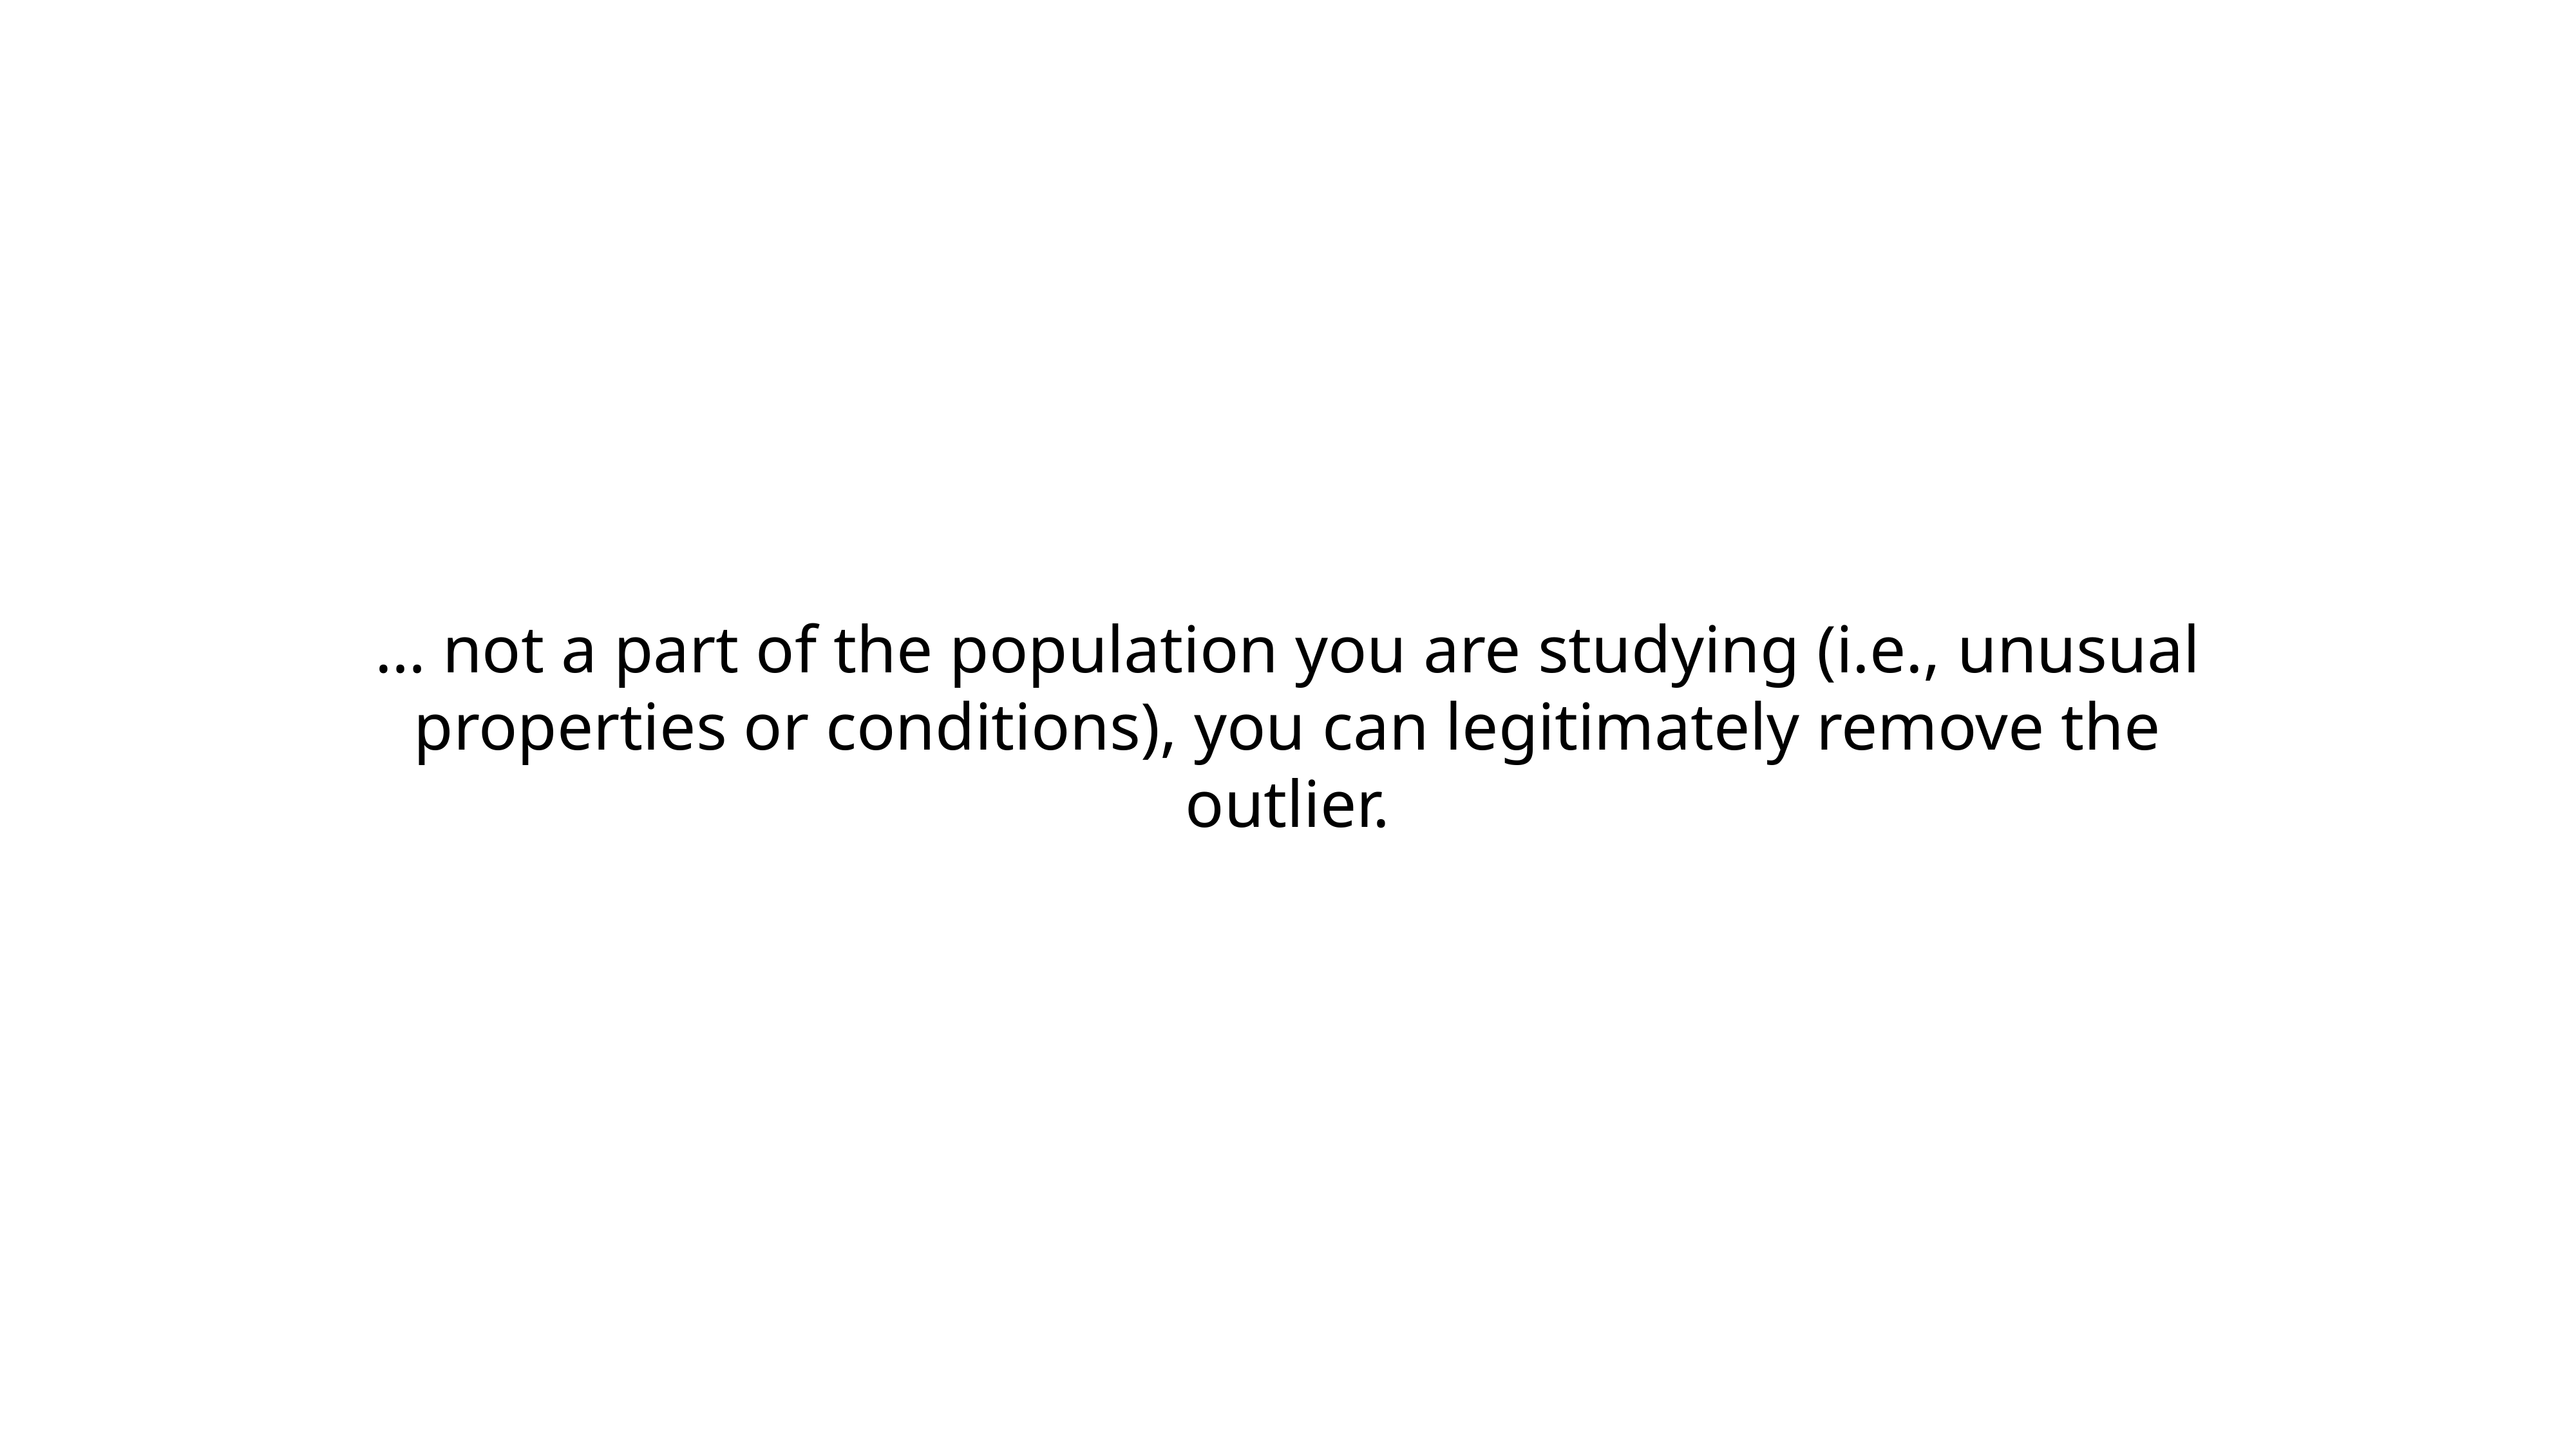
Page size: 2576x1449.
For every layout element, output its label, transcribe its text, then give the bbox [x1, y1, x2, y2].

text_box … not a part of the population you are studying (i.e., unusual properties or conditions), you can legitimately remove the outlier. [324, 603, 2252, 846]
